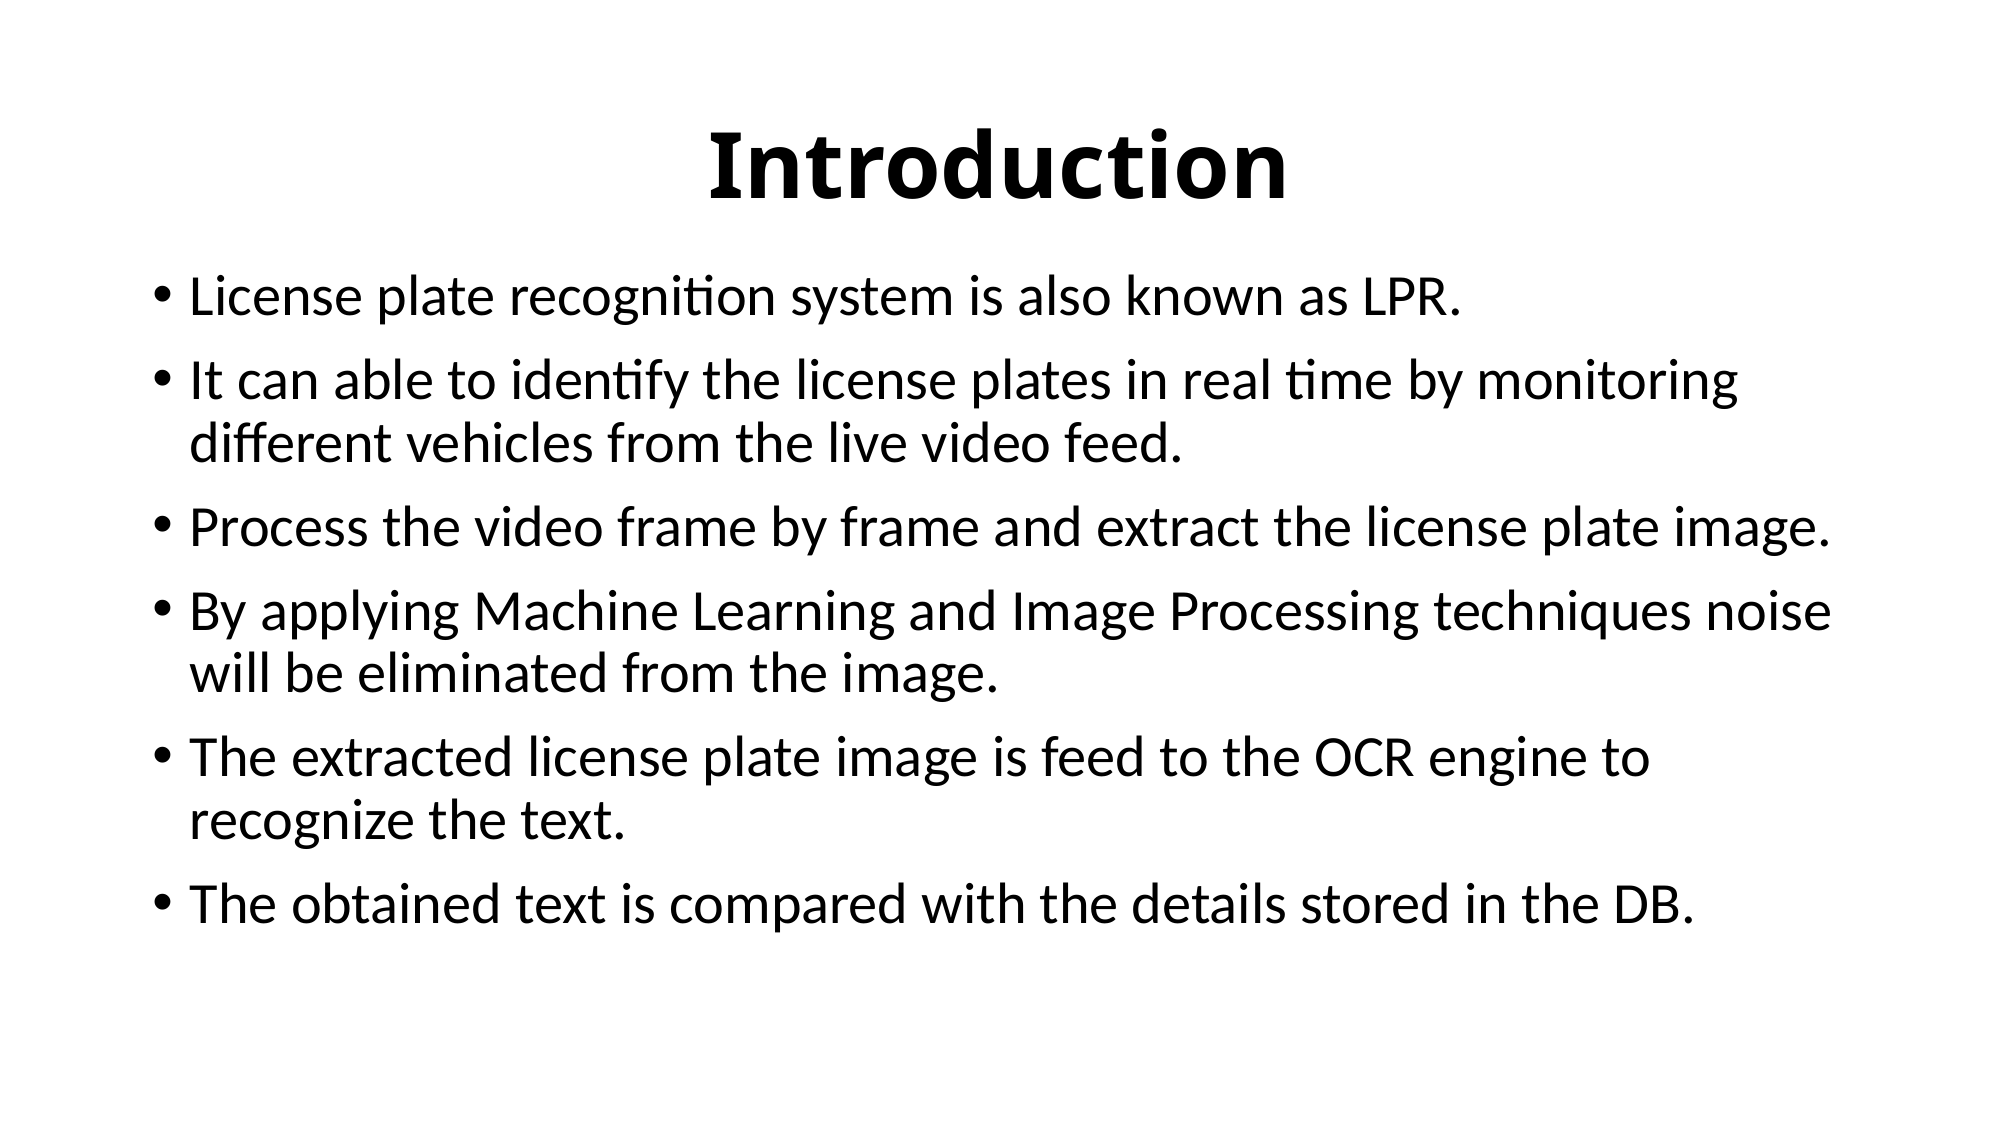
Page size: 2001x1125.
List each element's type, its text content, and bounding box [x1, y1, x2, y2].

title Introduction [137, 59, 1863, 257]
list License plate recognition system is also known as LPR. It can able to identify the license plates in real time by monitoring different vehicles from the live video feed. Process the video frame by frame and extract the license plate image. By applying Machine Learning and Image Processing techniques noise will be eliminated from the image. The extracted license plate image is feed to the OCR engine to recognize the text. The obtained text is compared with the details stored in the DB. [137, 257, 1863, 1014]
